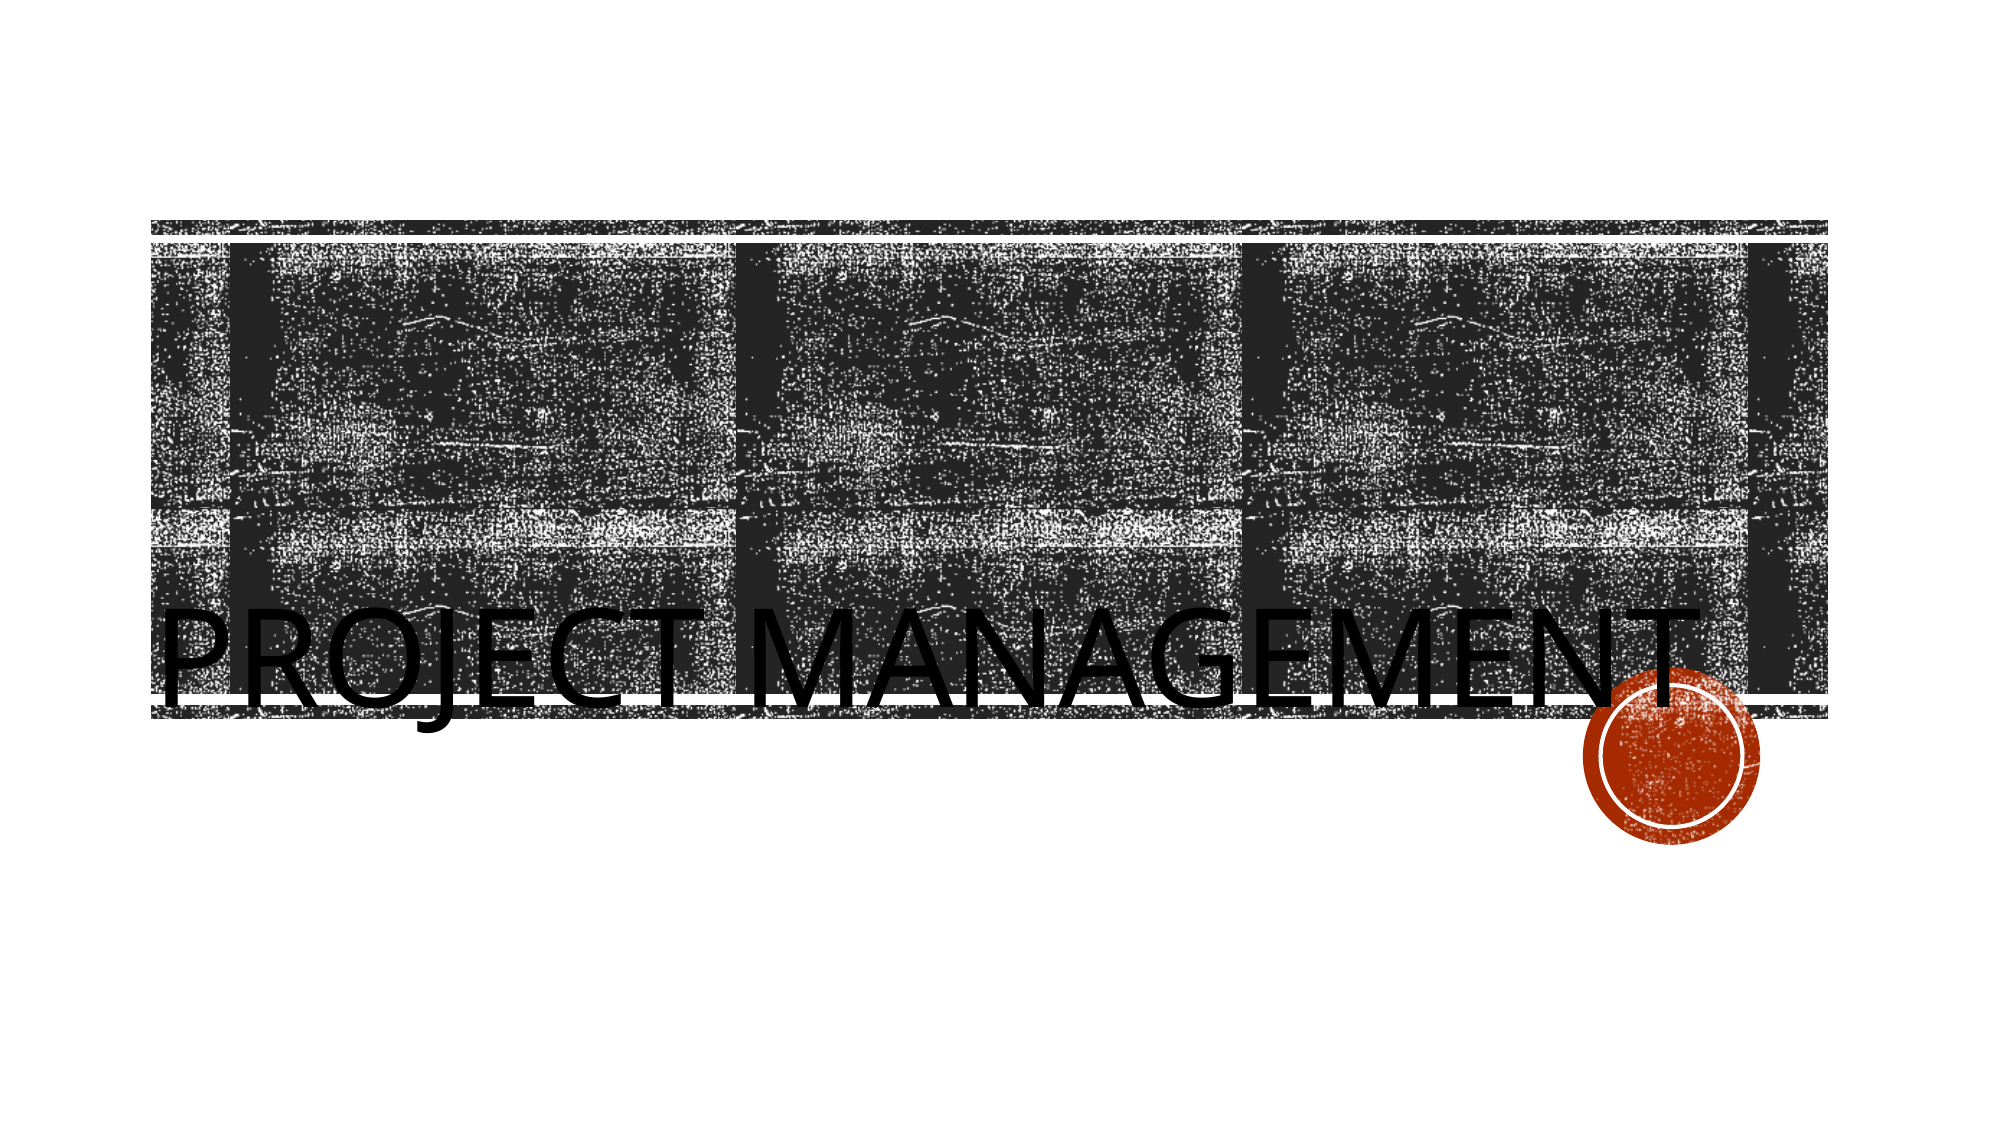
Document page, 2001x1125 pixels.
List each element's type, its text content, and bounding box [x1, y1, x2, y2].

title Project Management [137, 74, 1862, 742]
